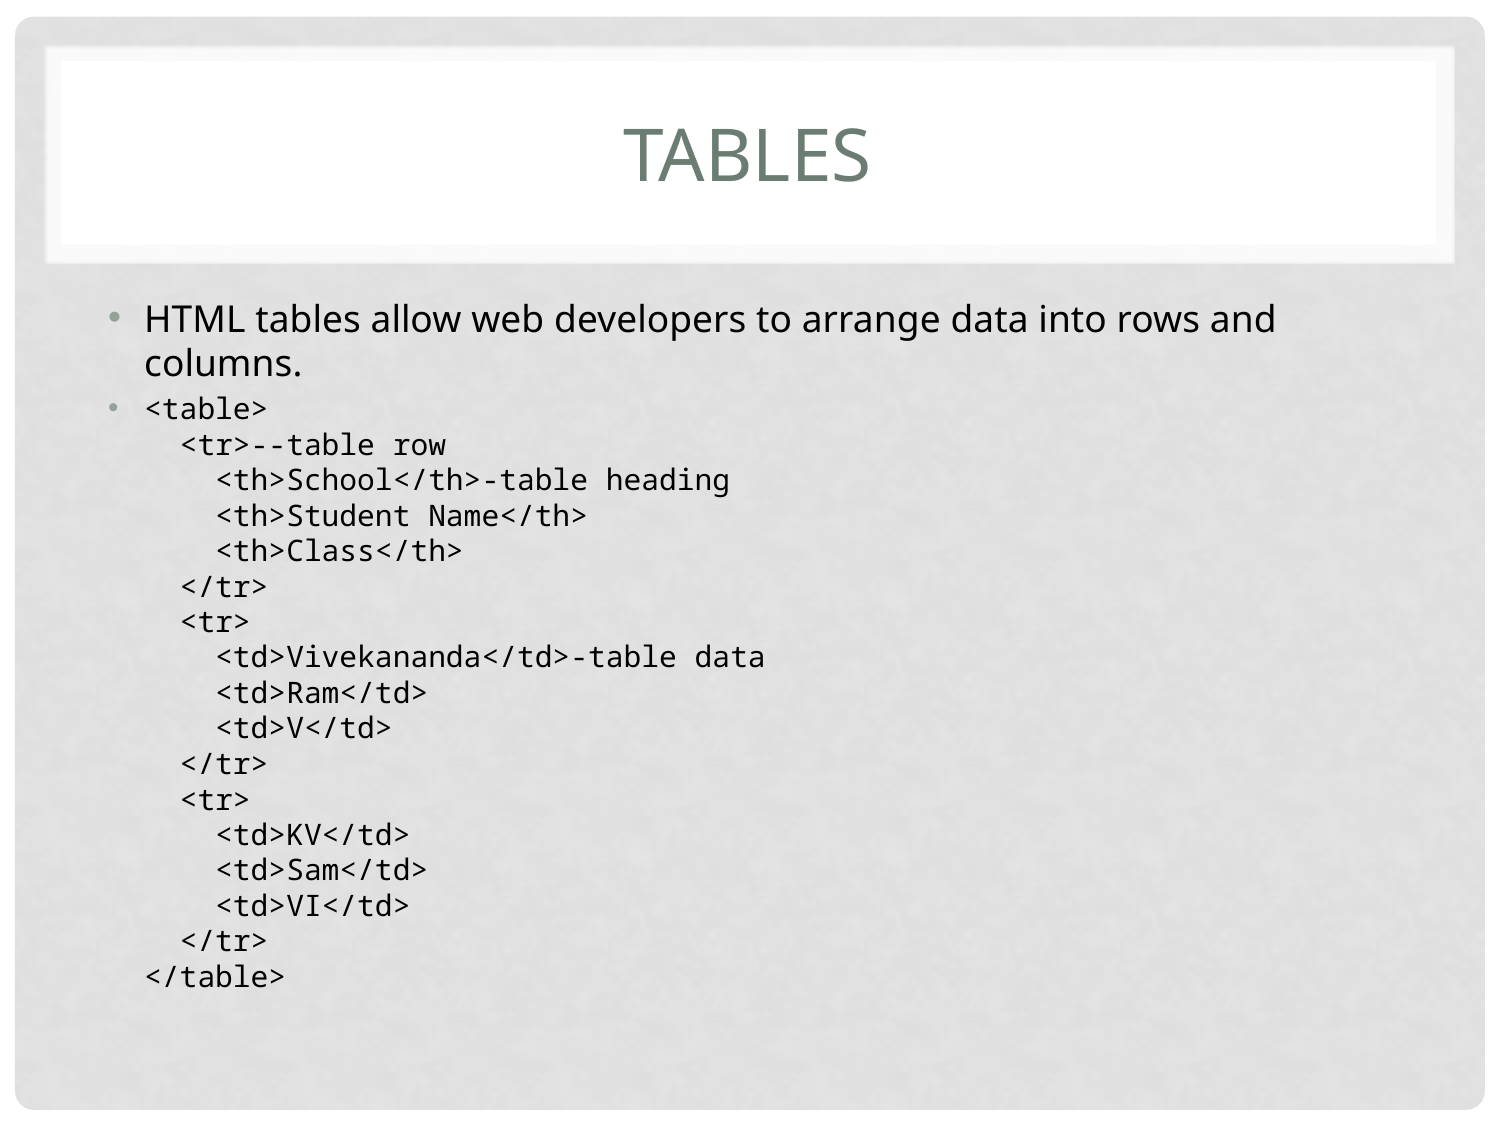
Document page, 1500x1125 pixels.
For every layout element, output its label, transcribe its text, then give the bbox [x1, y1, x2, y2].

title tables [69, 66, 1425, 238]
list HTML tables allow web developers to arrange data into rows and columns. <table> <tr>--table row <th>School</th>-table heading <th>Student Name</th> <th>Class</th> </tr> <tr> <td>Vivekananda</td>-table data <td>Ram</td> <td>V</td> </tr> <tr> <td>KV</td> <td>Sam</td> <td>VI</td> </tr> </table> [75, 287, 1425, 1005]
